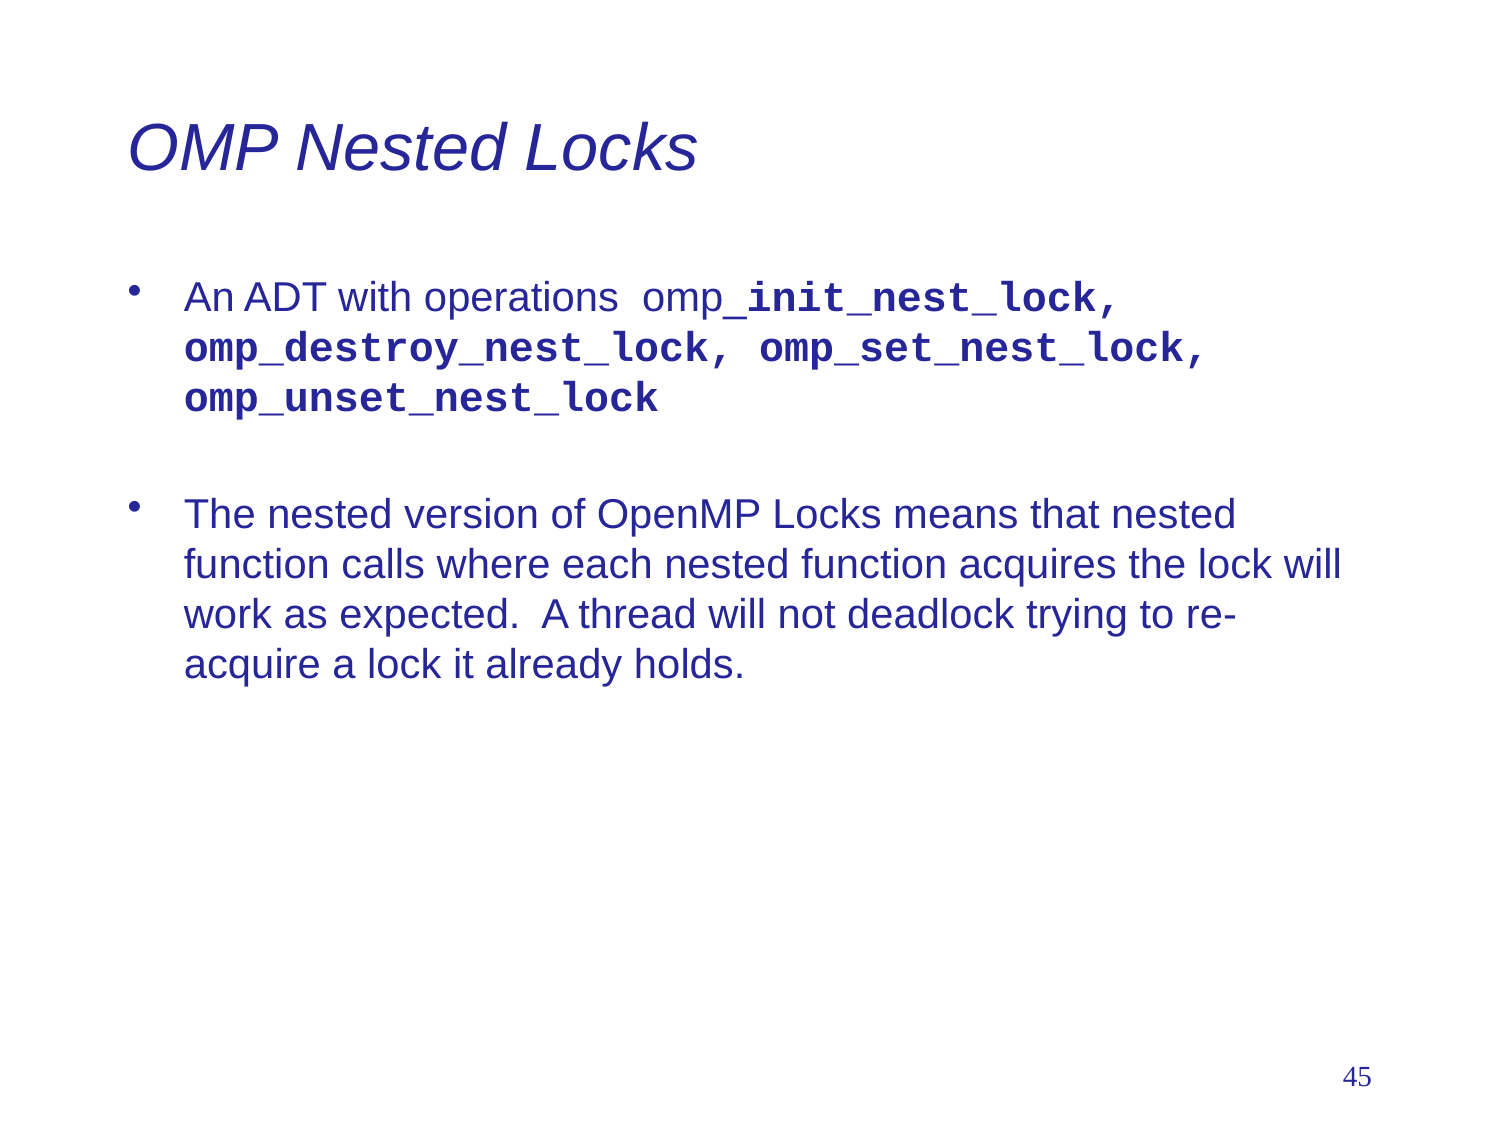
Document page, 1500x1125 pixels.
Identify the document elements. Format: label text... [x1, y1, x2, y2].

slide_number 45 [1074, 1049, 1388, 1125]
title OMP Nested Locks [112, 49, 1388, 238]
list An ADT with operations omp_init_nest_lock, omp_destroy_nest_lock, omp_set_nest_lock, omp_unset_nest_lock The nested version of OpenMP Locks means that nested function calls where each nested function acquires the lock will work as expected. A thread will not deadlock trying to re-acquire a lock it already holds. [112, 262, 1388, 1038]
